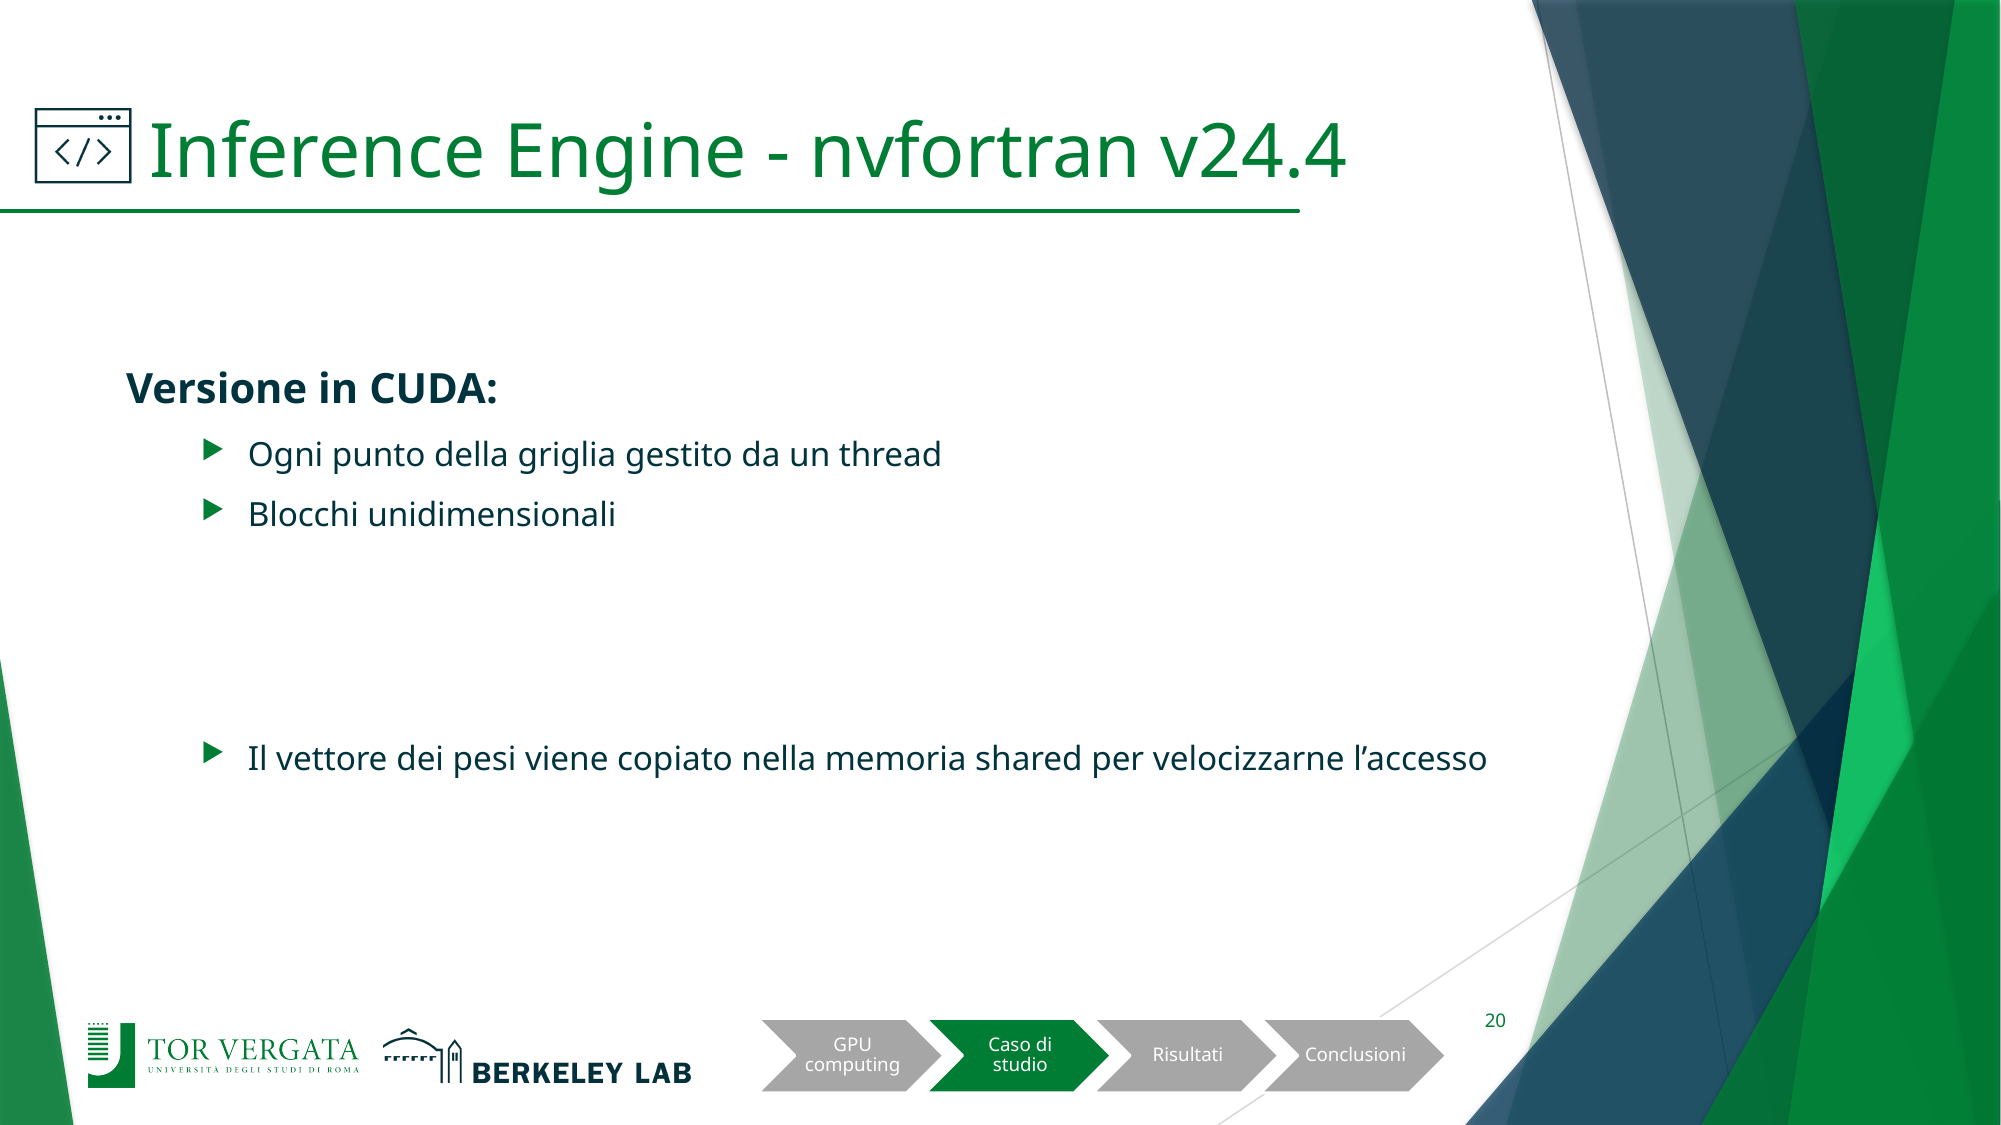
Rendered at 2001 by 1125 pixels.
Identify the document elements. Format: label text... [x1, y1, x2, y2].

title Inference Engine - nvfortran v24.4 [134, 95, 1545, 312]
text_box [756, 959, 1448, 1125]
picture [24, 87, 142, 205]
picture [88, 1023, 359, 1089]
picture [363, 1007, 711, 1104]
slide_number 20 [1452, 991, 1522, 1051]
